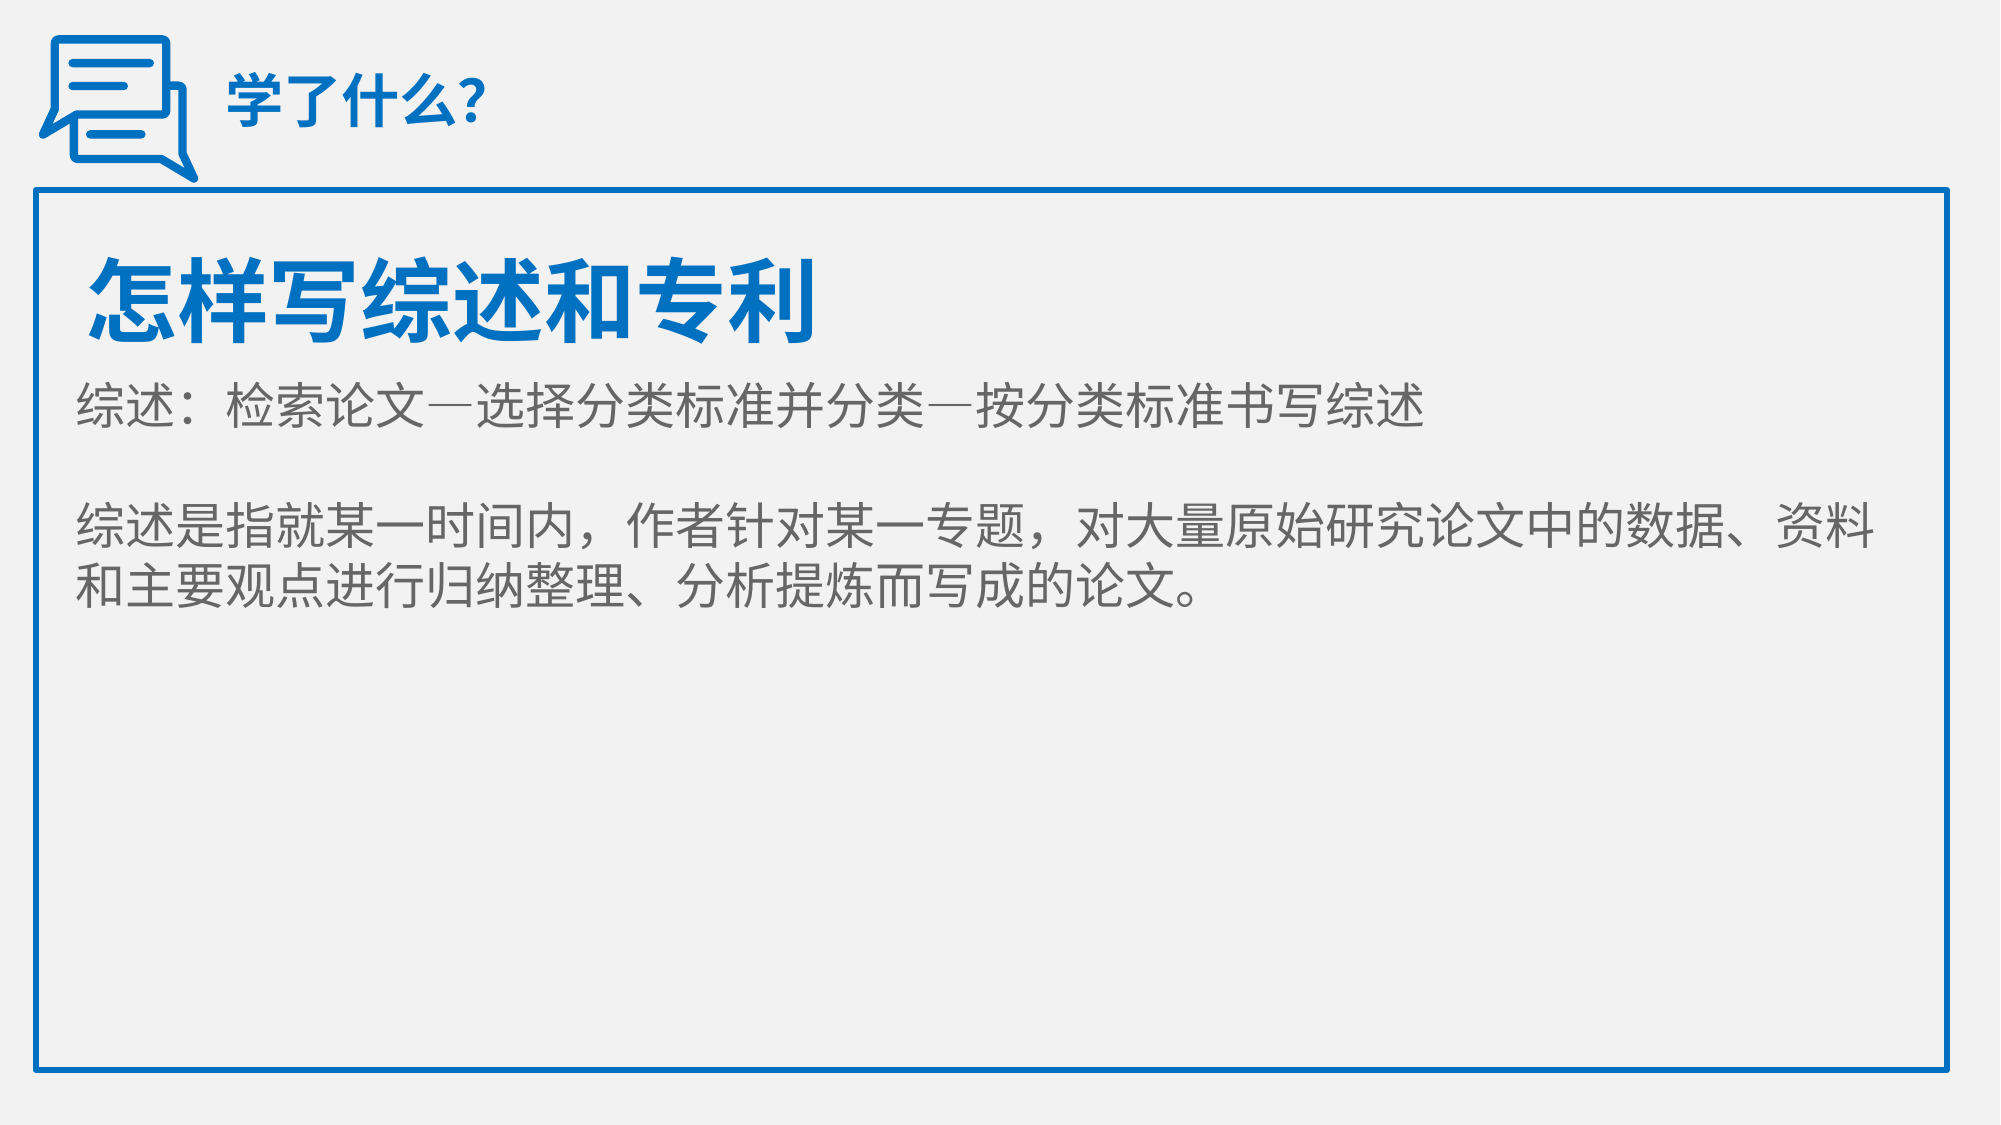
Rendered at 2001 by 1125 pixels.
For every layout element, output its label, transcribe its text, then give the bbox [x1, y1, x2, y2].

text_box [34, 188, 1949, 1072]
text_box 综述：检索论文—选择分类标准并分类—按分类标准书写综述 综述是指就某一时间内，作者针对某一专题，对大量原始研究论文中的数据、资料和主要观点进行归纳整理、分析提炼而写成的论文。 [60, 366, 1933, 622]
text_box [38, 35, 199, 183]
text_box 学了什么？ [210, 56, 1598, 142]
text_box 怎样写综述和专利 [70, 236, 1170, 361]
